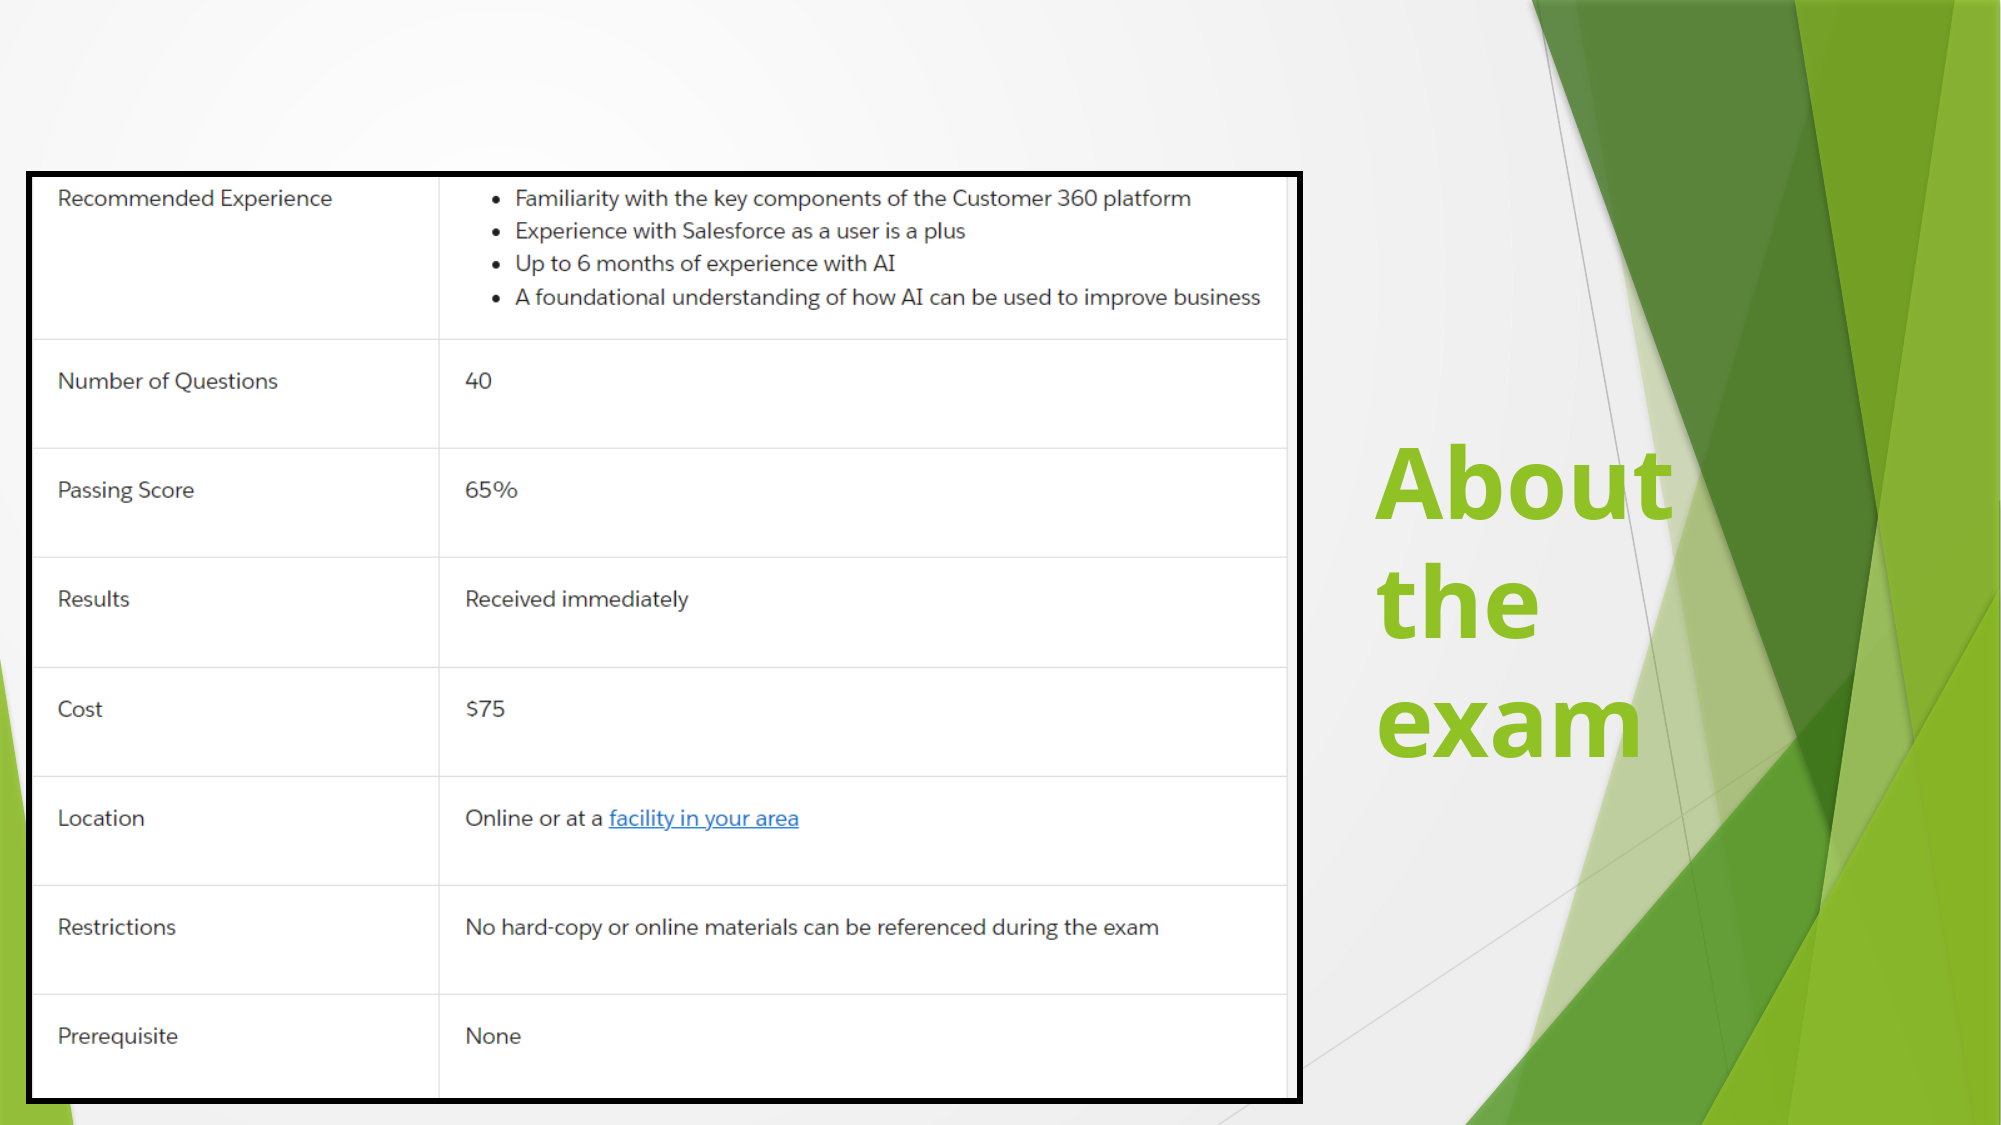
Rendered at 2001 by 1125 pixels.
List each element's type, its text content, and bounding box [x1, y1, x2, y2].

picture [31, 176, 1298, 1099]
title About the exam [1360, 413, 1908, 786]
